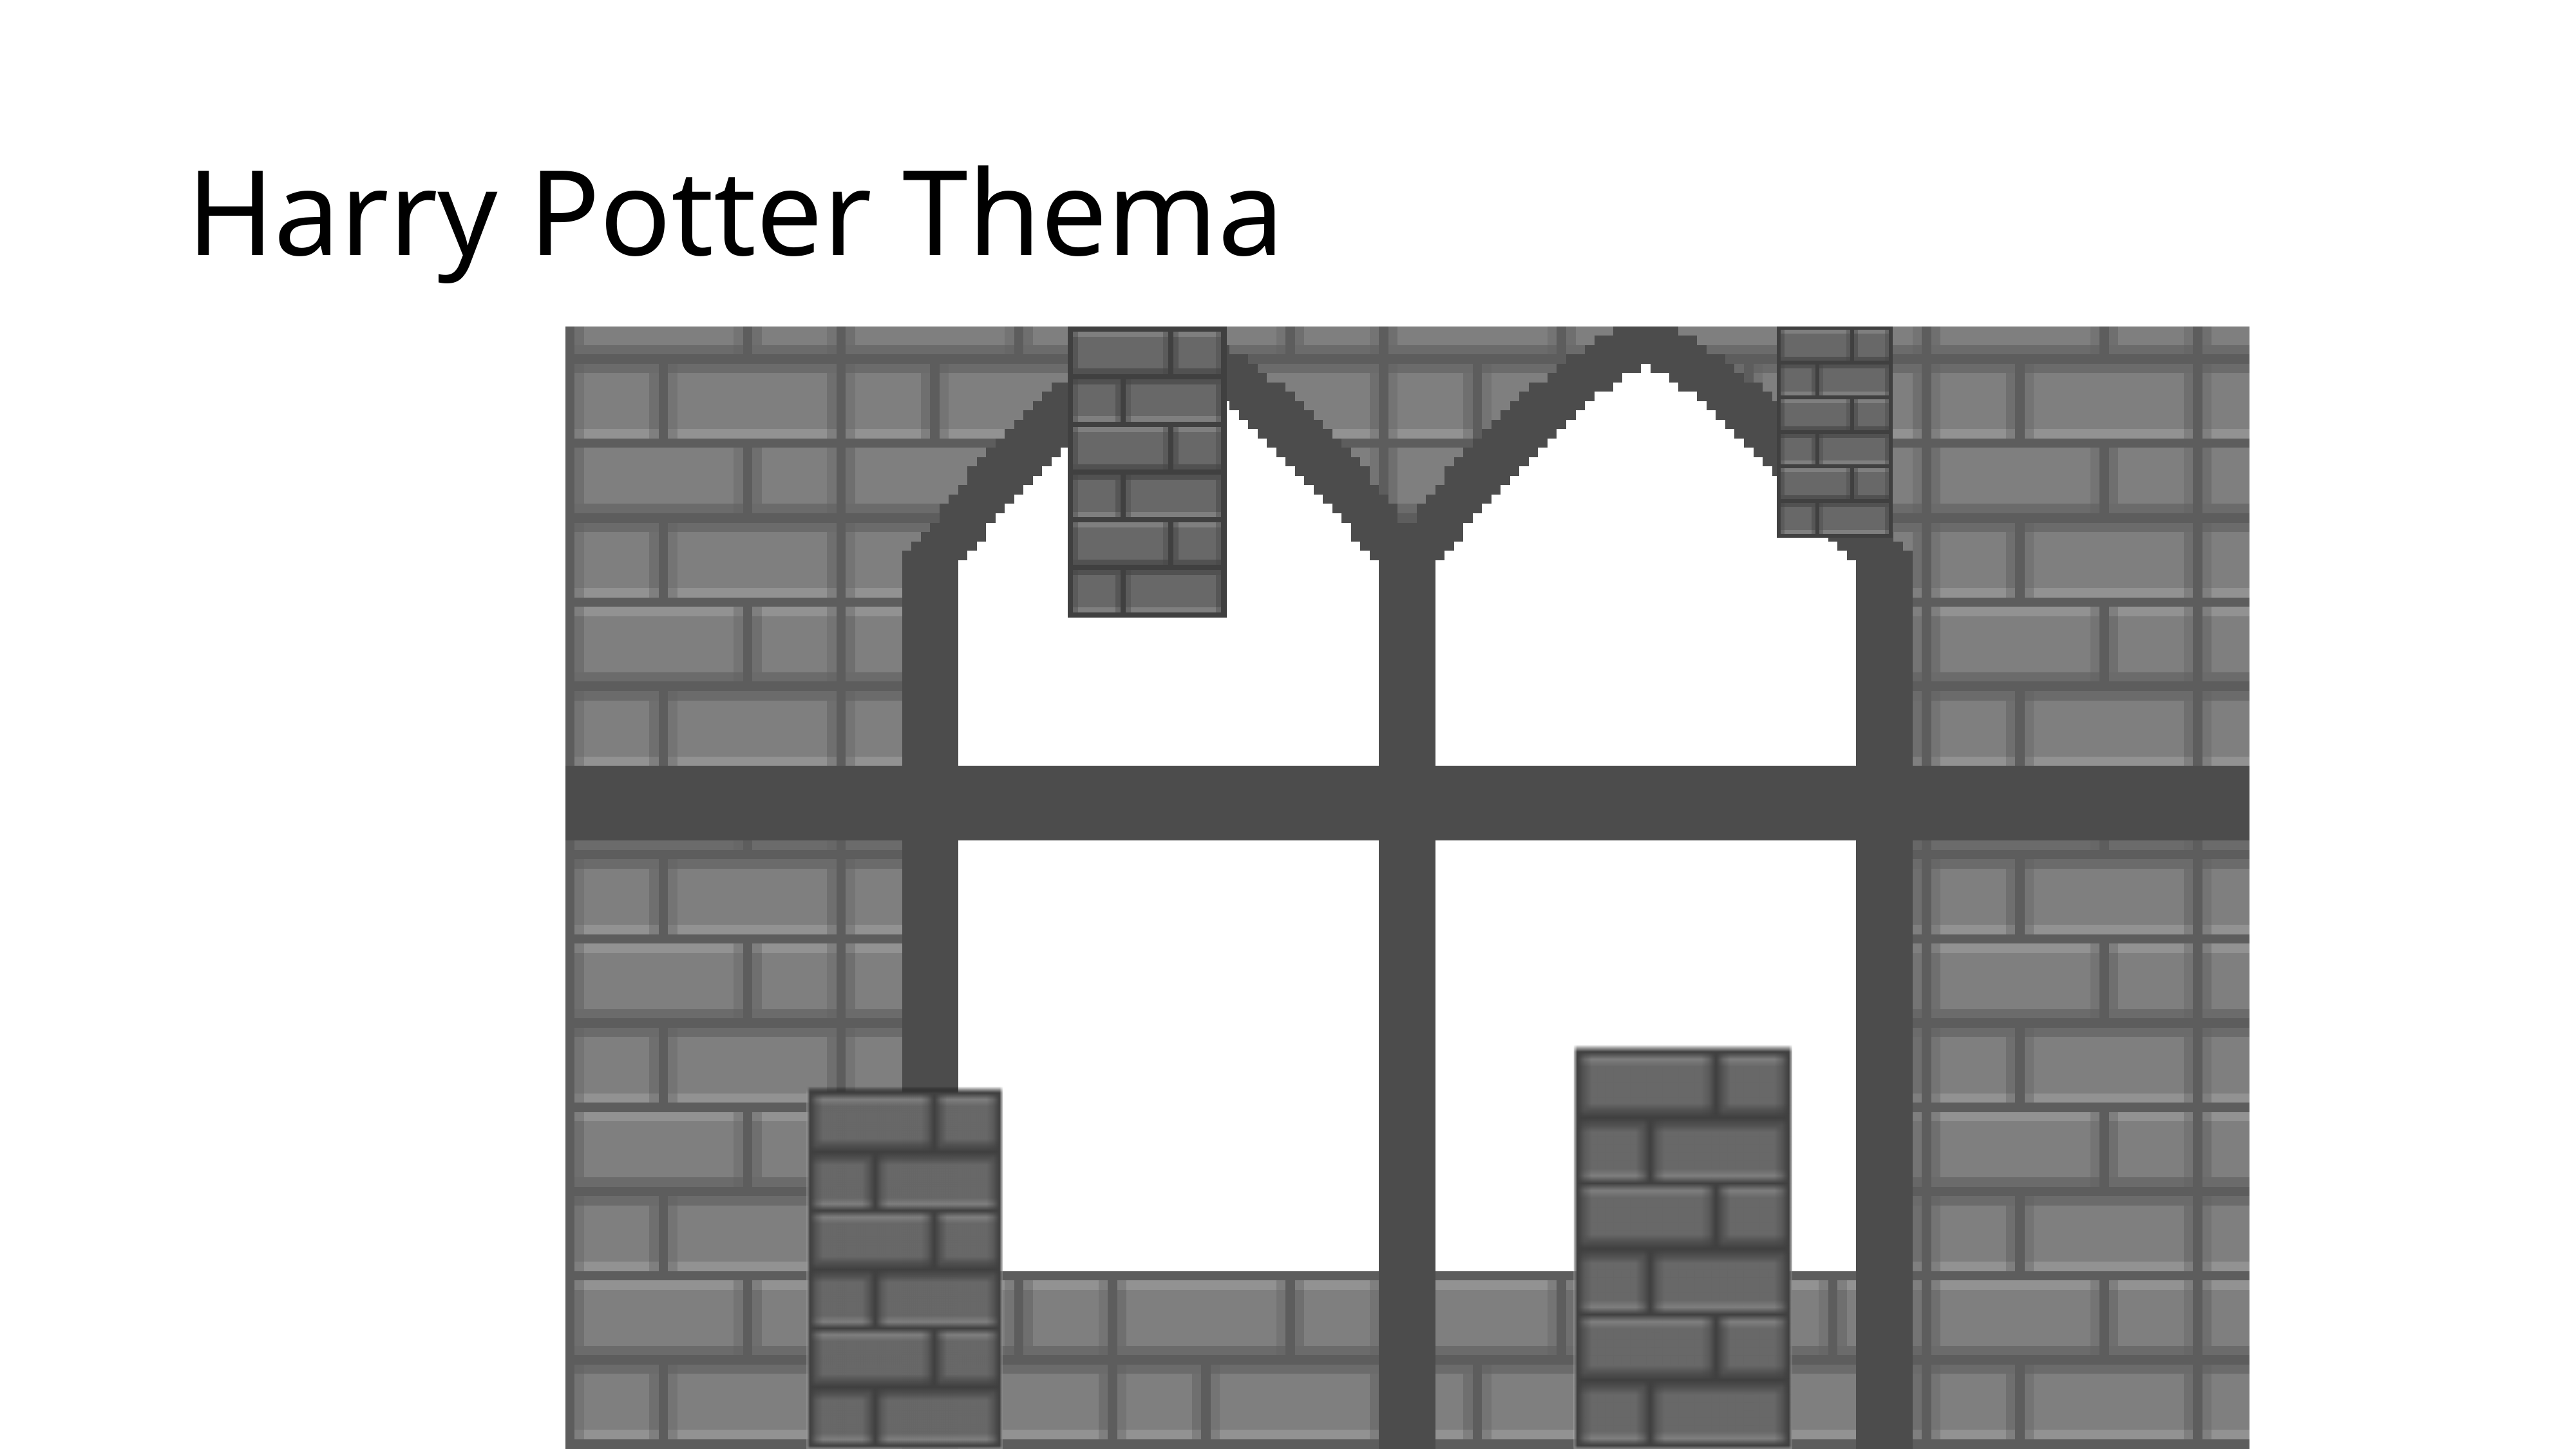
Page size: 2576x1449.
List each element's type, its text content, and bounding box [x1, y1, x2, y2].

picture [565, 326, 2250, 1449]
title Harry Potter Thema [176, 77, 2400, 358]
